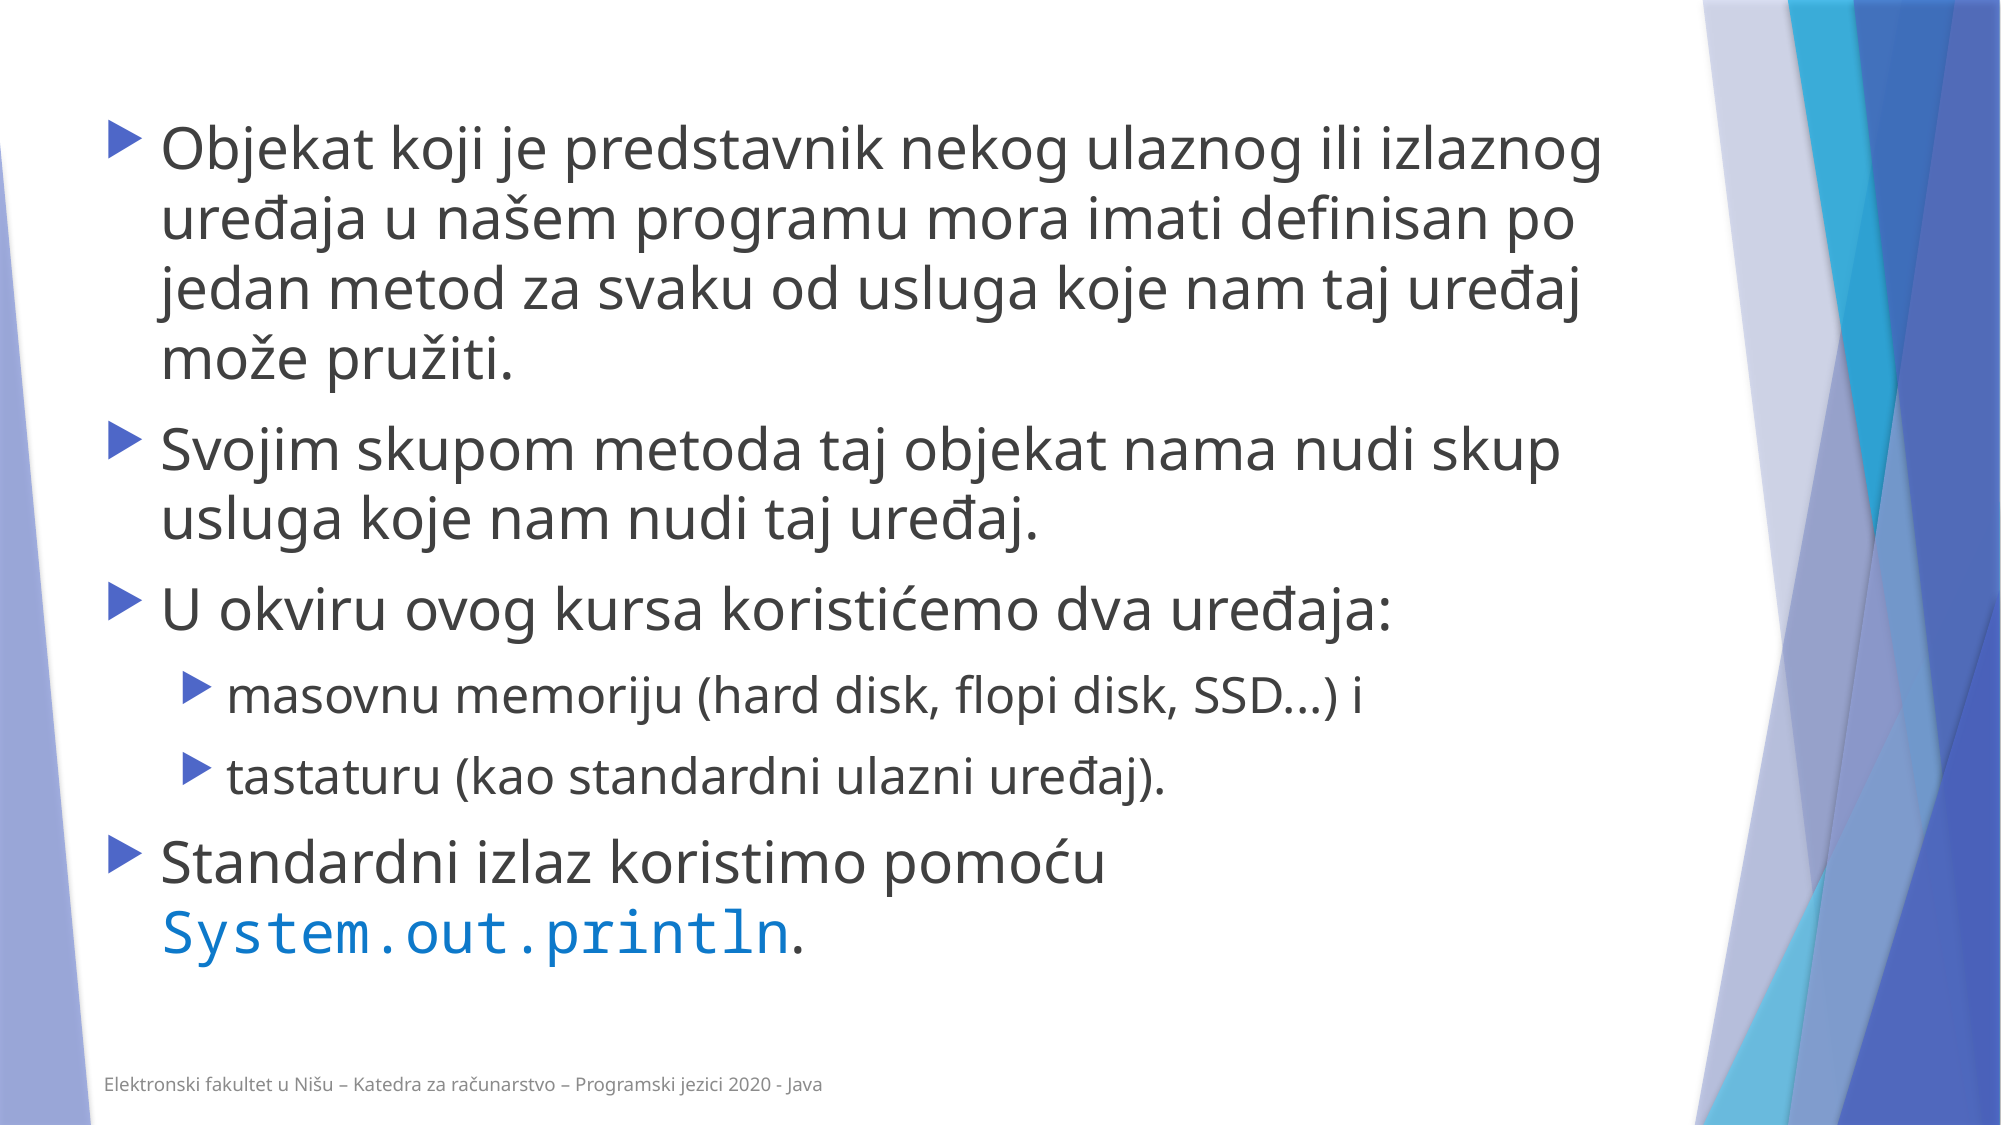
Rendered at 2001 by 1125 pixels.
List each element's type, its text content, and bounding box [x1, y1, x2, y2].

text_box Elektronski fakultet u Nišu – Katedra za računarstvo – Programski jezici 2020 - Java [89, 1053, 1145, 1114]
text_box Objekat koji je predstavnik nekog ulaznog ili izlaznog uređaja u našem programu mora imati definisan po jedan metod za svaku od usluga koje nam taj uređaj može pružiti. Svojim skupom metoda taj objekat nama nudi skup usluga koje nam nudi taj uređaj. U okviru ovog kursa koristićemo dva uređaja: masovnu memoriju (hard disk, flopi disk, SSD...) i tastaturu (kao standardni ulazni uređaj). Standardni izlaz koristimo pomoću System.out.println. [89, 103, 1736, 1054]
